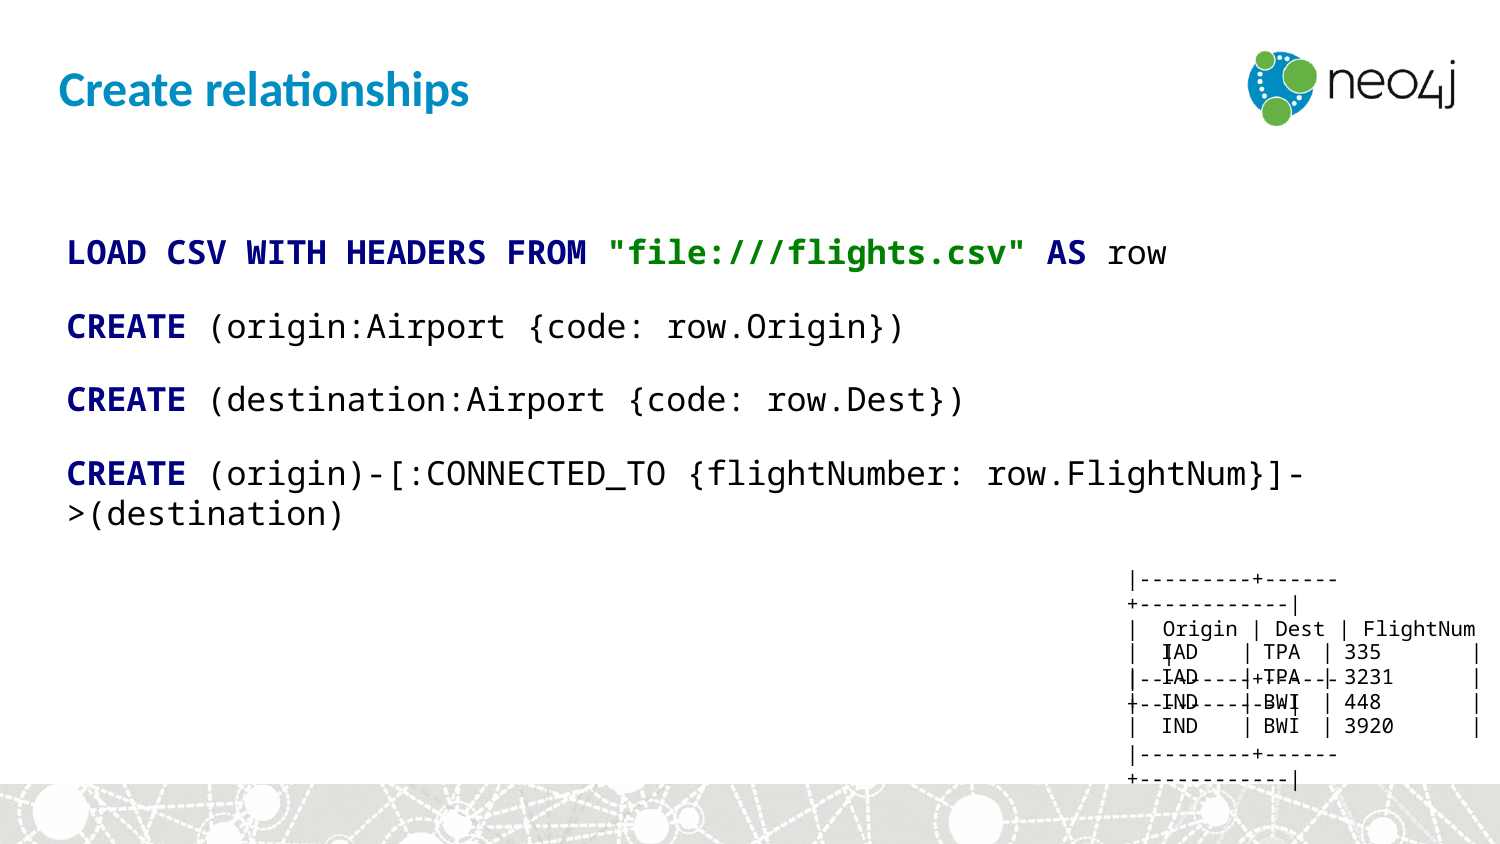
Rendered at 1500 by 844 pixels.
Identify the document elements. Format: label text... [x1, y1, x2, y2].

table_cell | [1218, 669, 1258, 694]
text_box LOAD CSV WITH HEADERS FROM "file:///flights.csv" AS row CREATE (origin:Airport {code: row.Origin}) CREATE (destination:Airport {code: row.Dest}) CREATE (origin)-[:CONNECTED_TO {flightNumber: row.FlightNum}]->(destination) [64, 229, 1462, 533]
table_cell IND [1149, 719, 1218, 738]
table_cell IND [1149, 694, 1218, 719]
title Create relationships [56, 54, 478, 198]
table_cell 3920 [1338, 719, 1430, 738]
table_cell | [1121, 719, 1149, 742]
table_cell | [1430, 694, 1487, 719]
table_cell | [1310, 694, 1338, 719]
table_cell | [1218, 694, 1258, 719]
table_cell | [1430, 669, 1487, 694]
text_box |---------+------+------------| | Origin | Dest | FlightNum | |---------+------+------------| [1124, 563, 1484, 646]
table_cell TPA [1258, 669, 1310, 694]
table_header | [1121, 646, 1149, 669]
table_cell | [1121, 694, 1149, 719]
table_cell BWI [1258, 719, 1310, 738]
picture [1245, 49, 1457, 128]
table_header | [1430, 646, 1487, 669]
table_cell | [1310, 719, 1338, 738]
table_cell 448 [1338, 694, 1430, 719]
table_header | [1218, 646, 1258, 669]
table_cell | [1310, 669, 1338, 694]
text_box |---------+------+------------| [1124, 738, 1484, 791]
table_cell IAD [1149, 669, 1218, 694]
picture [0, 784, 1500, 844]
table_header IAD [1149, 646, 1218, 669]
table_cell | [1430, 719, 1487, 742]
table_cell BWI [1258, 694, 1310, 719]
table_cell | [1218, 719, 1258, 738]
table_header TPA [1258, 646, 1310, 669]
table_cell 3231 [1338, 669, 1430, 694]
table_header | [1310, 646, 1338, 669]
table_header 335 [1338, 646, 1430, 669]
table_cell | [1121, 669, 1149, 694]
